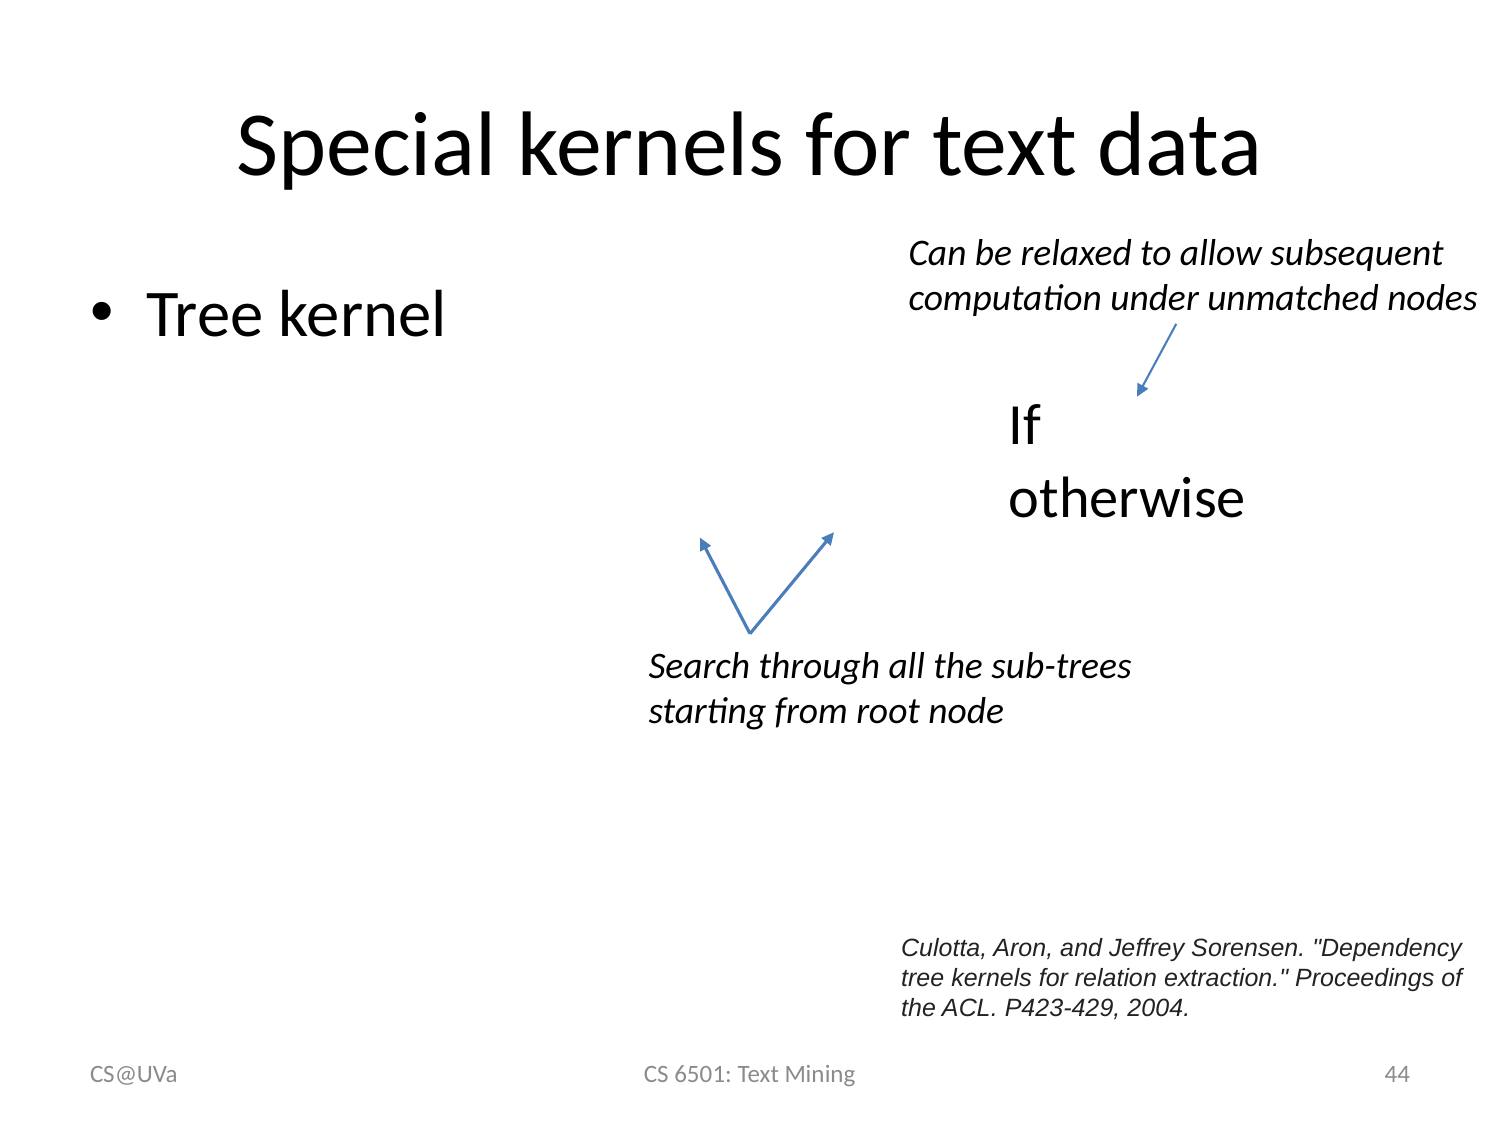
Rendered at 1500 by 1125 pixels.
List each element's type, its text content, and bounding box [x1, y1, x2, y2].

text_box otherwise [994, 451, 1286, 537]
footer CS 6501: Text Mining [512, 1042, 988, 1103]
text_box Culotta, Aron, and Jeffrey Sorensen. "Dependency tree kernels for relation extraction." Proceedings of the ACL. P423-429, 2004. [886, 924, 1498, 1029]
slide_number 44 [1074, 1042, 1425, 1103]
title Special kernels for text data [75, 45, 1425, 233]
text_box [633, 532, 1153, 740]
slide_number CS@UVa [75, 1042, 425, 1103]
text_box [893, 220, 1500, 397]
